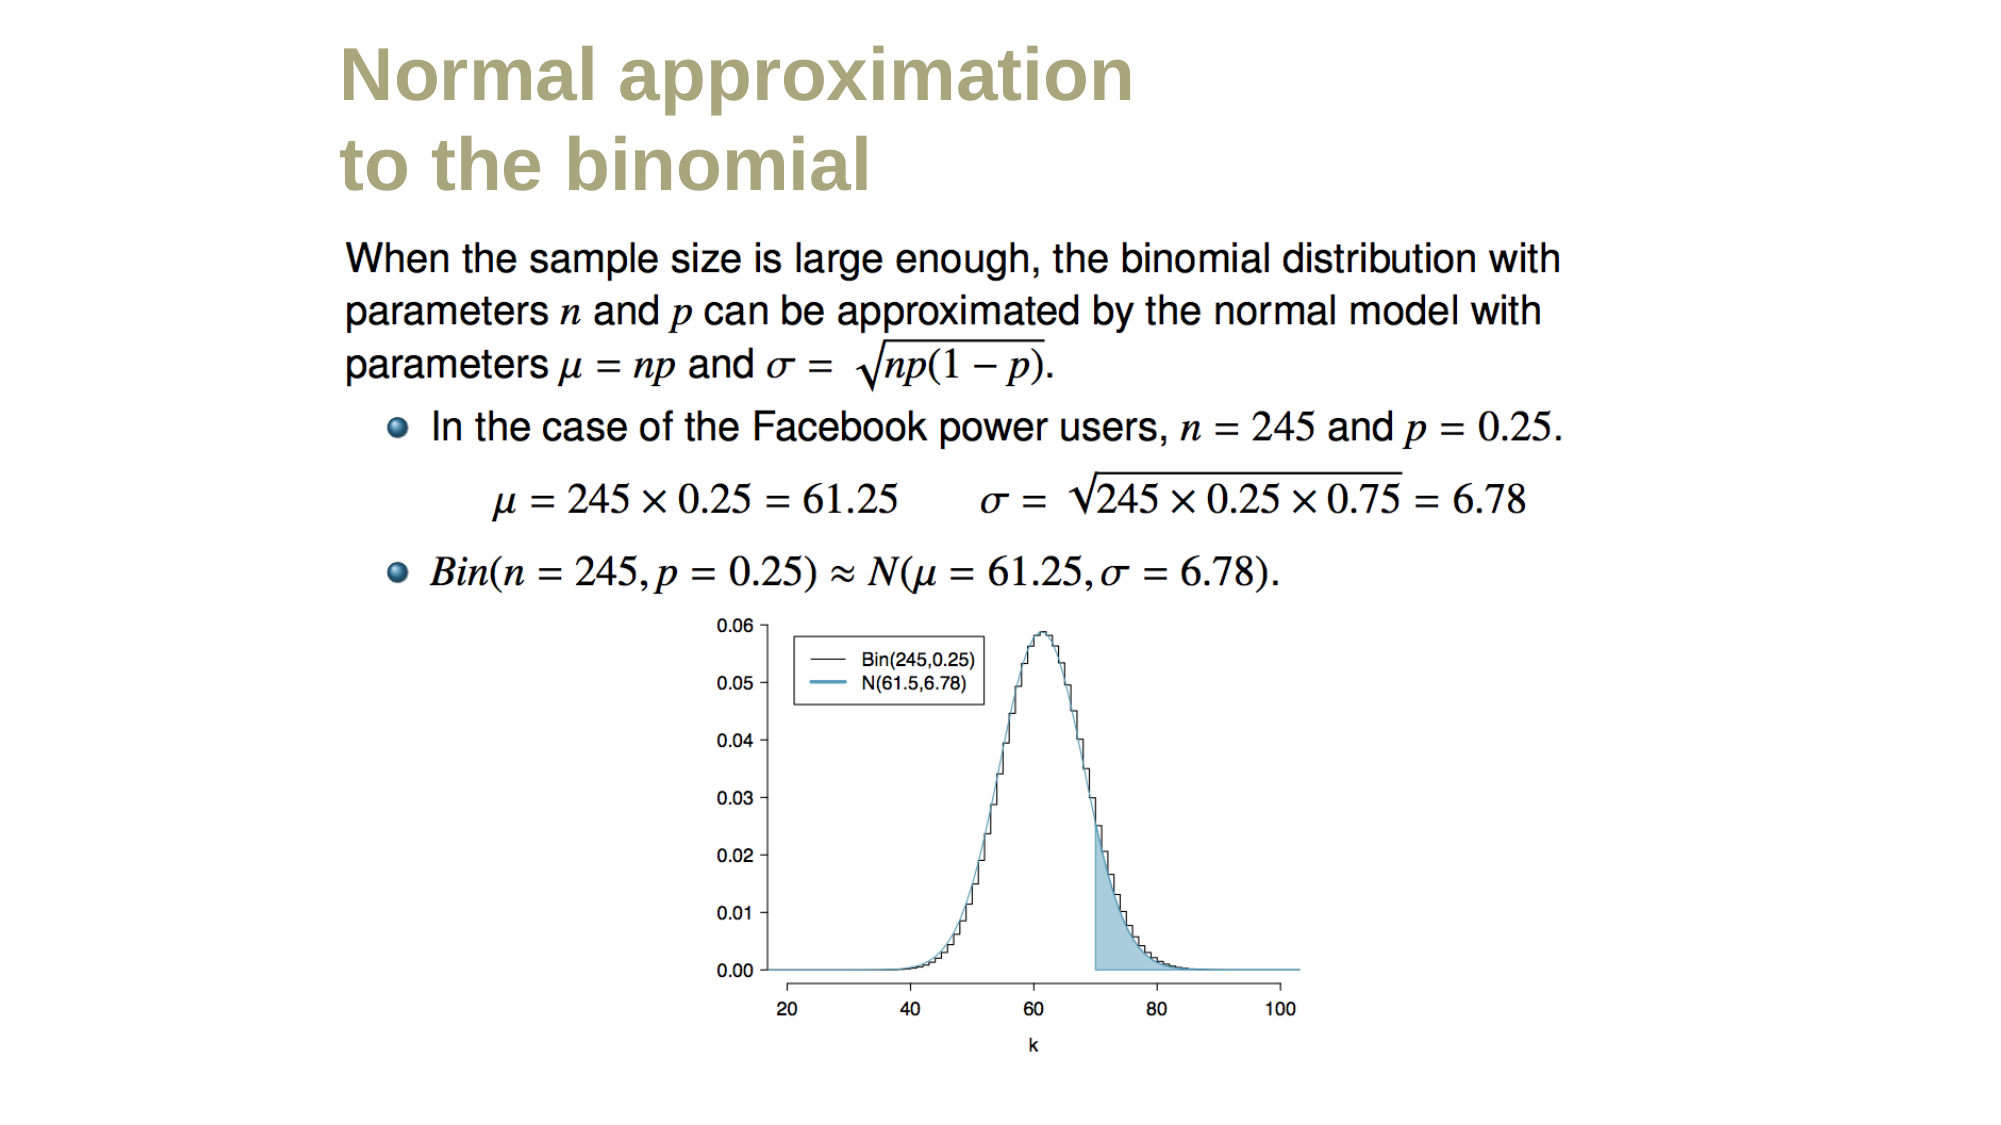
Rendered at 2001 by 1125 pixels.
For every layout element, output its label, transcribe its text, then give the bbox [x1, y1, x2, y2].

title Normal approximation to the binomial [324, 33, 1927, 221]
picture [310, 220, 1607, 1058]
